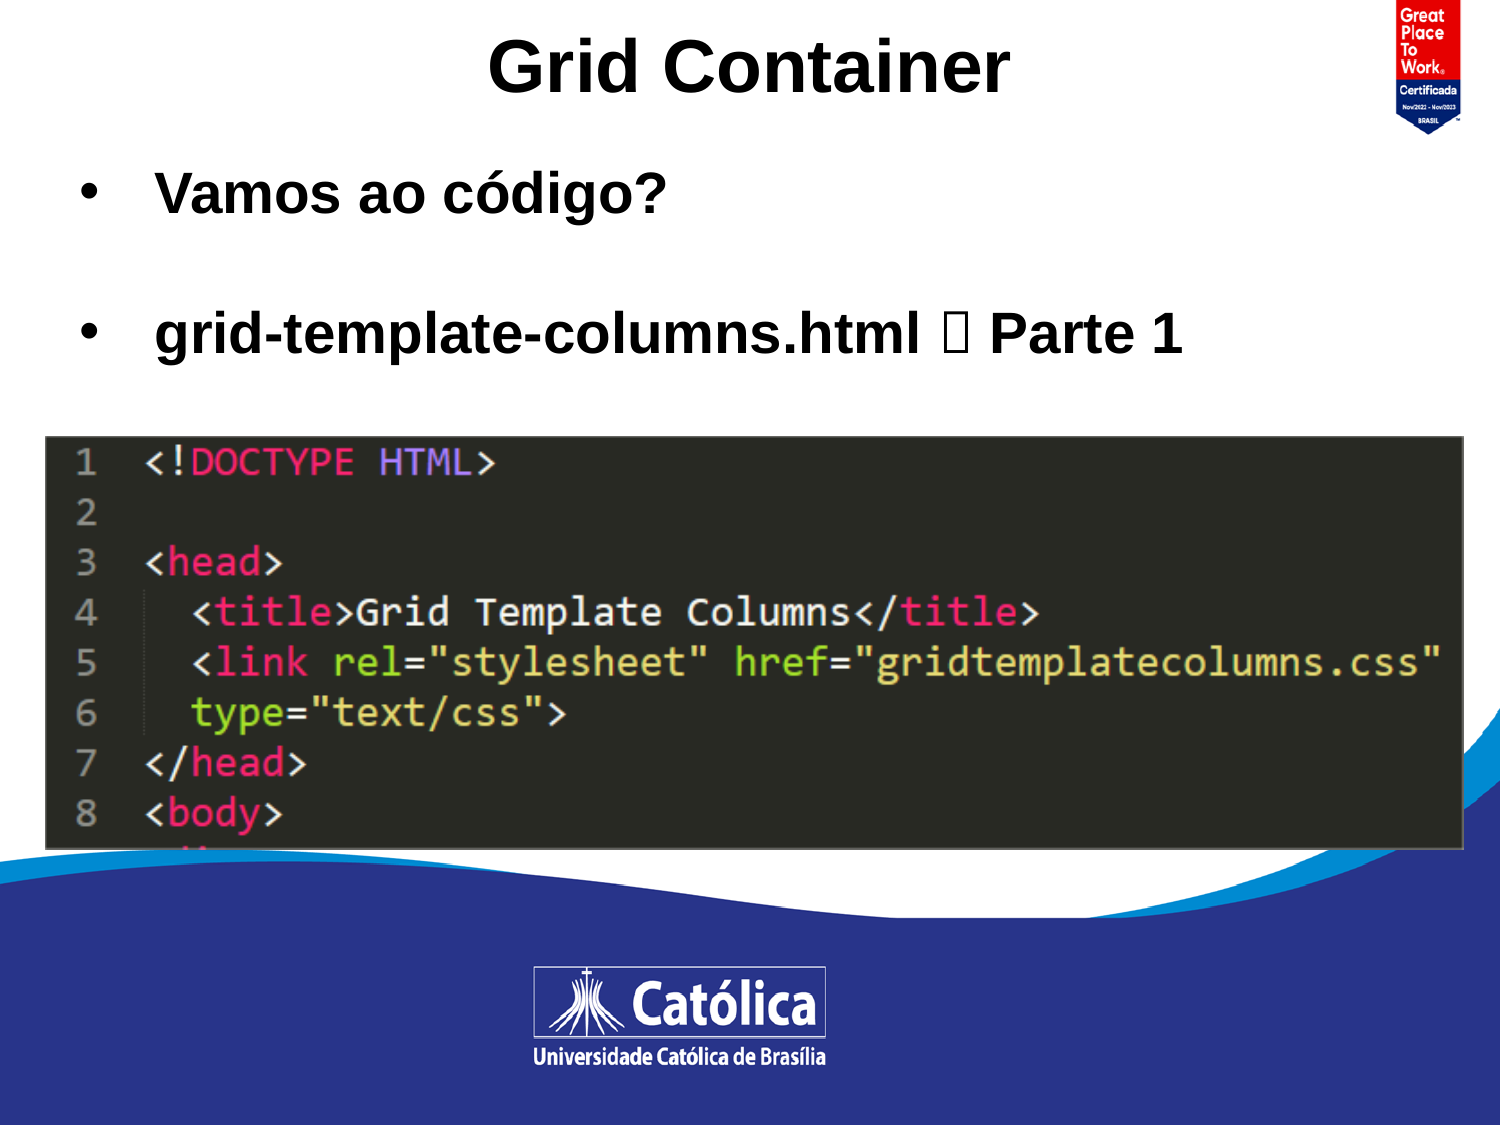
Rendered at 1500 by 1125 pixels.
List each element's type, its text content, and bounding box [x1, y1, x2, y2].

text_box Vamos ao código? grid-template-columns.html  Parte 1 [64, 147, 1436, 373]
picture [0, 0, 1500, 1125]
title Grid Container [100, 9, 1400, 114]
